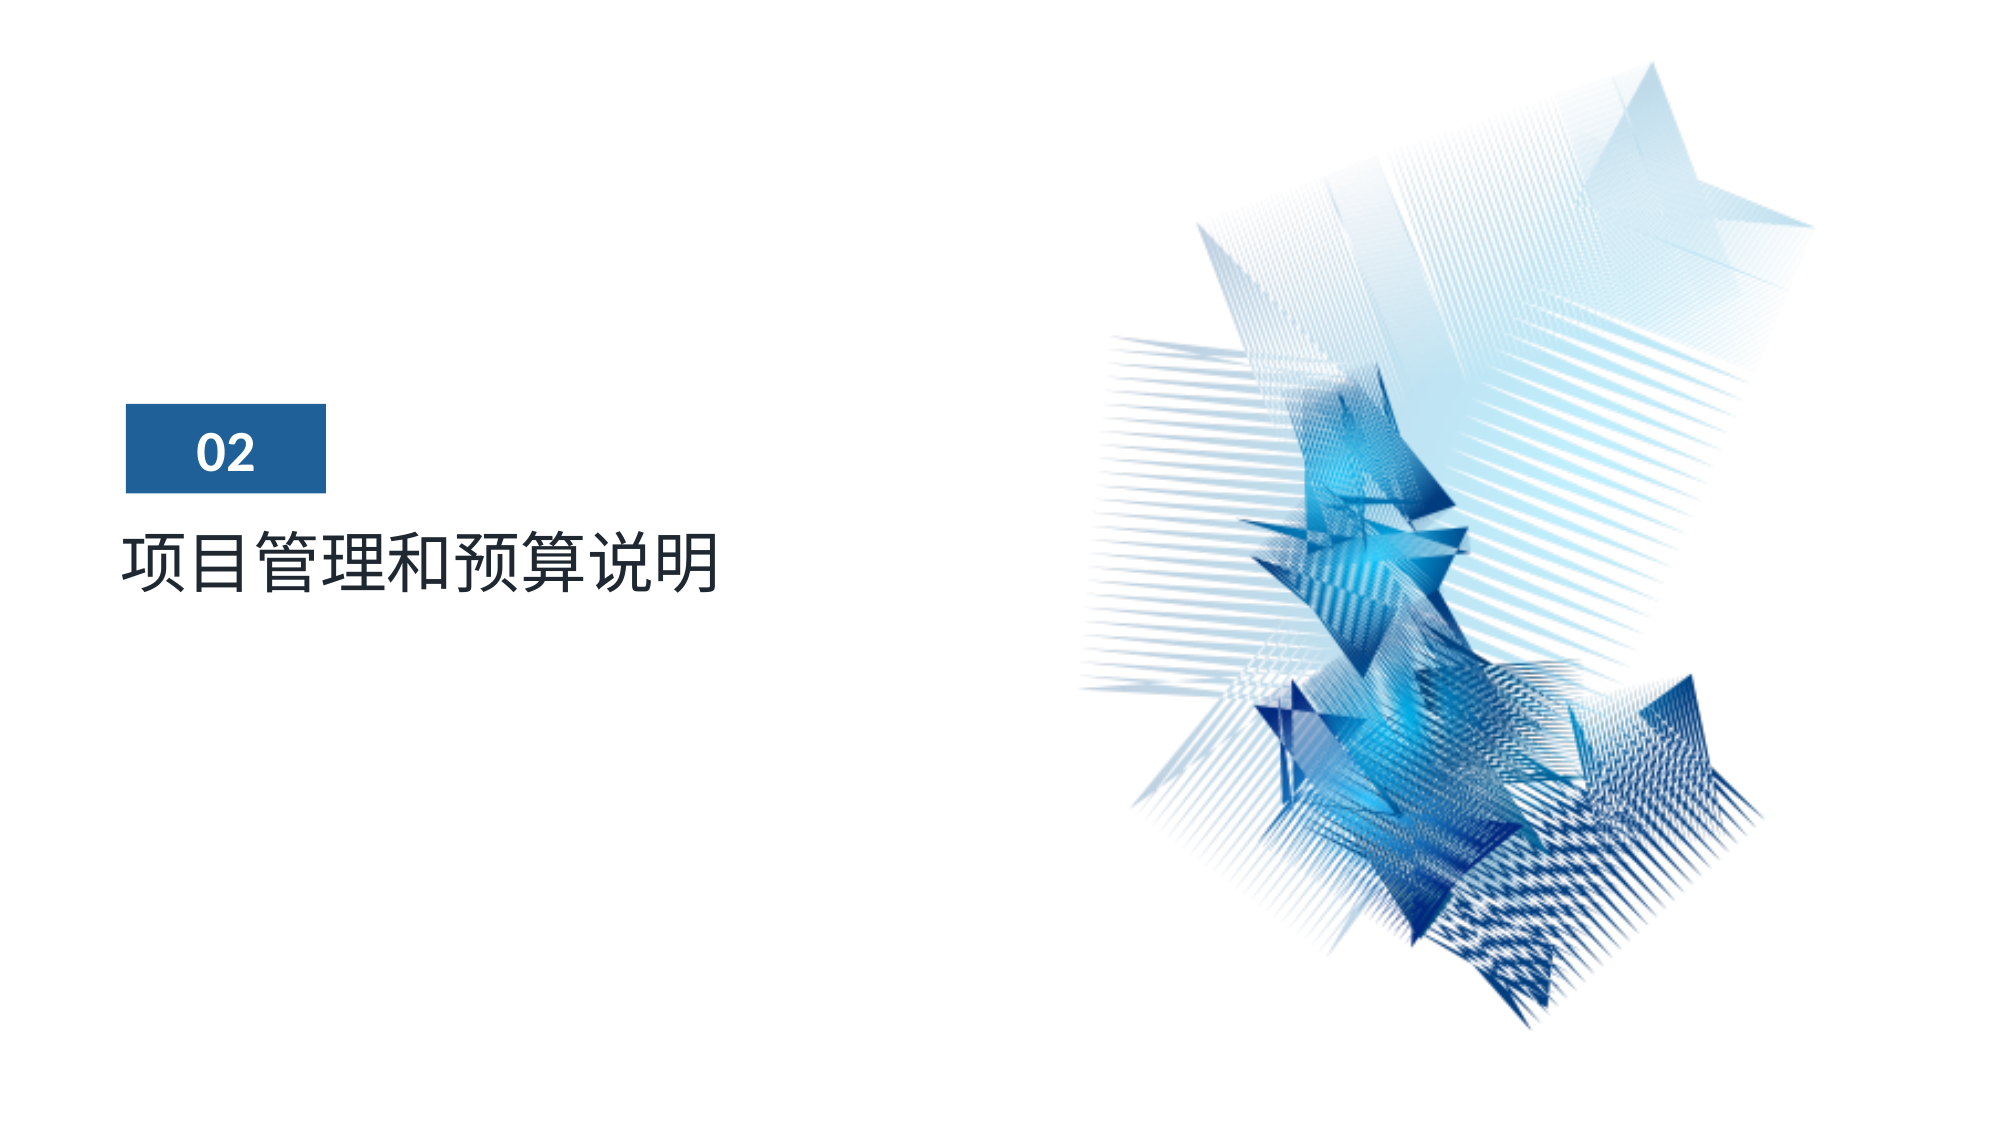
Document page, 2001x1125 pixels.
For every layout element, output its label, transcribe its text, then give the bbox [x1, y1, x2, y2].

text_box 项目管理和预算说明 [105, 513, 736, 609]
text_box 02 [125, 403, 327, 494]
picture [894, 0, 2000, 1100]
